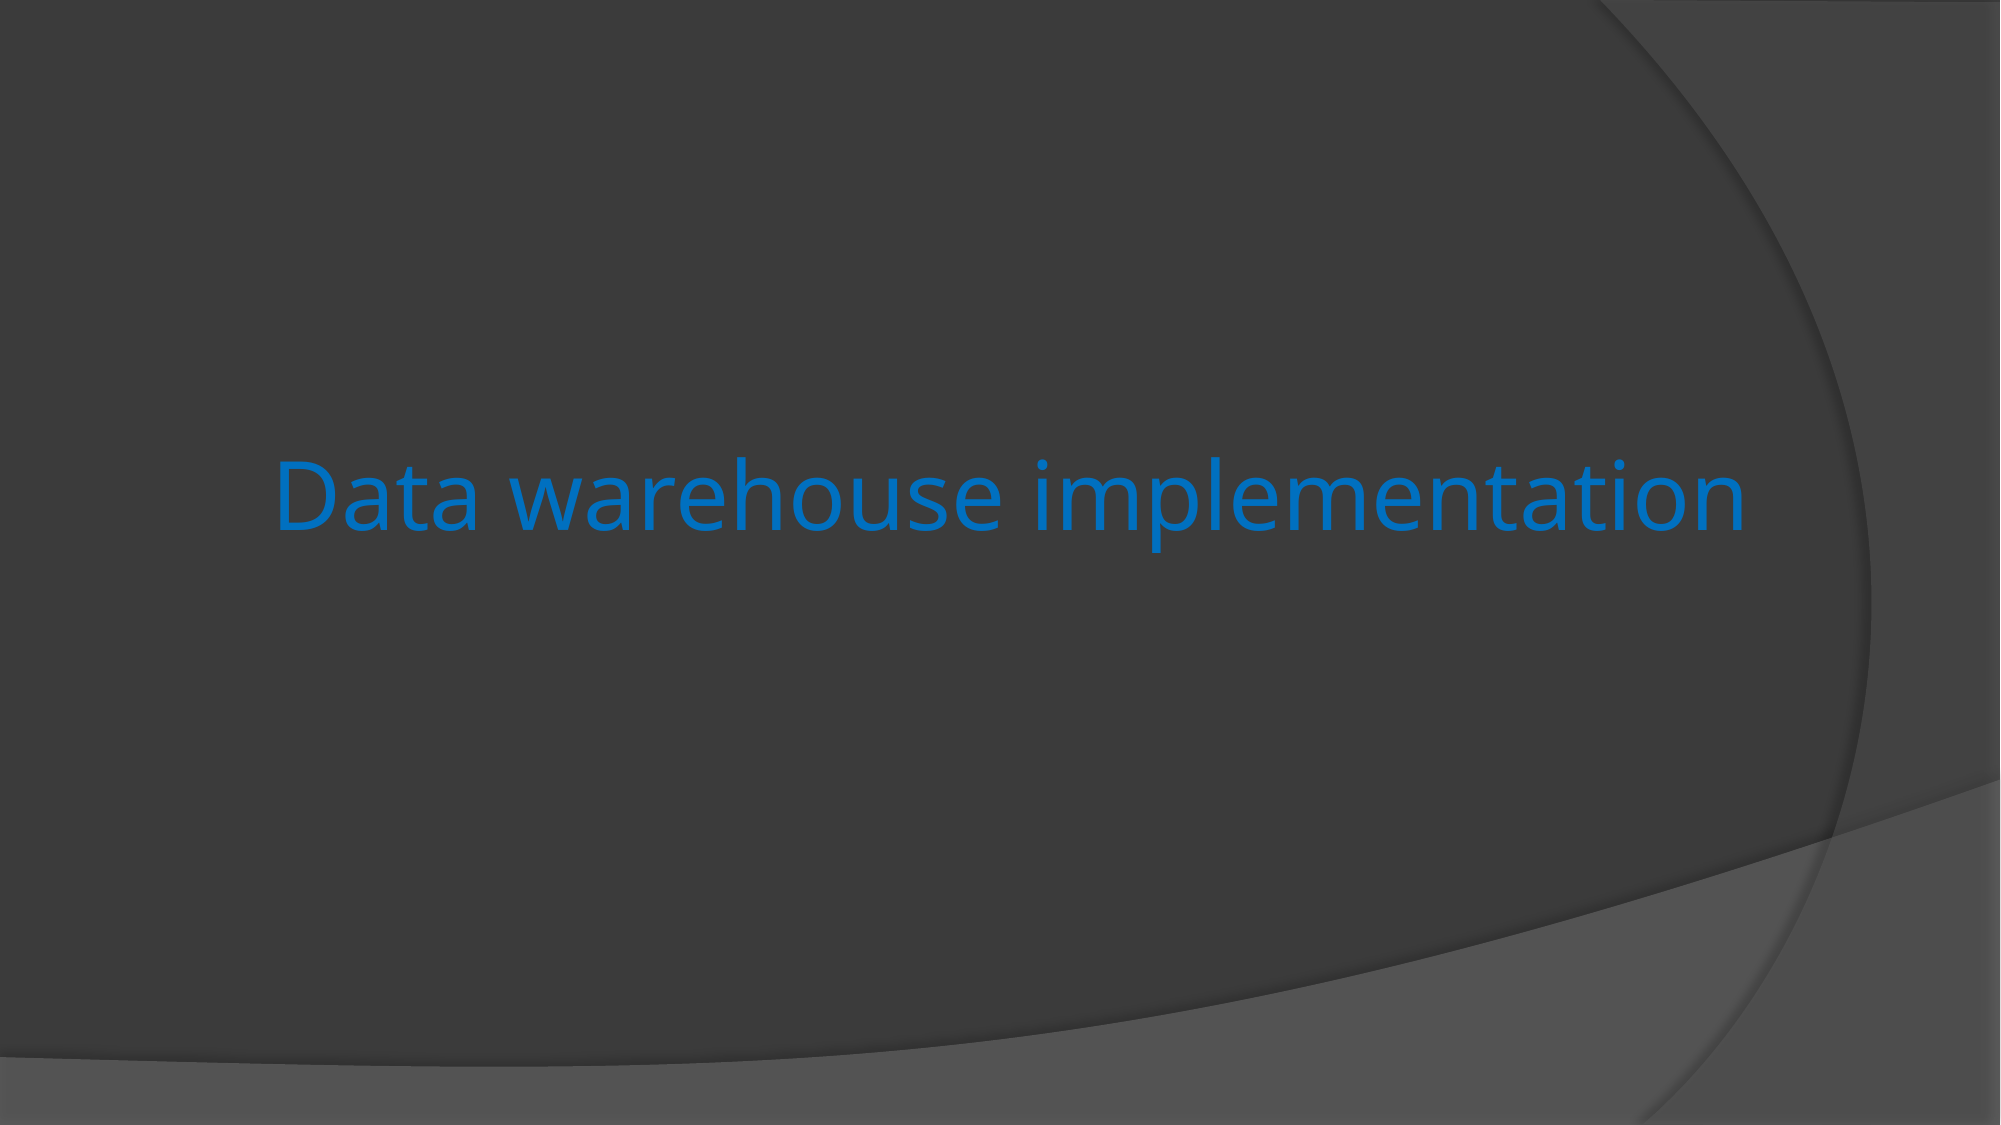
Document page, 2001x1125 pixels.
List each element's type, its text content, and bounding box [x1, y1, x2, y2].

title Data warehouse implementation [160, 383, 1886, 601]
